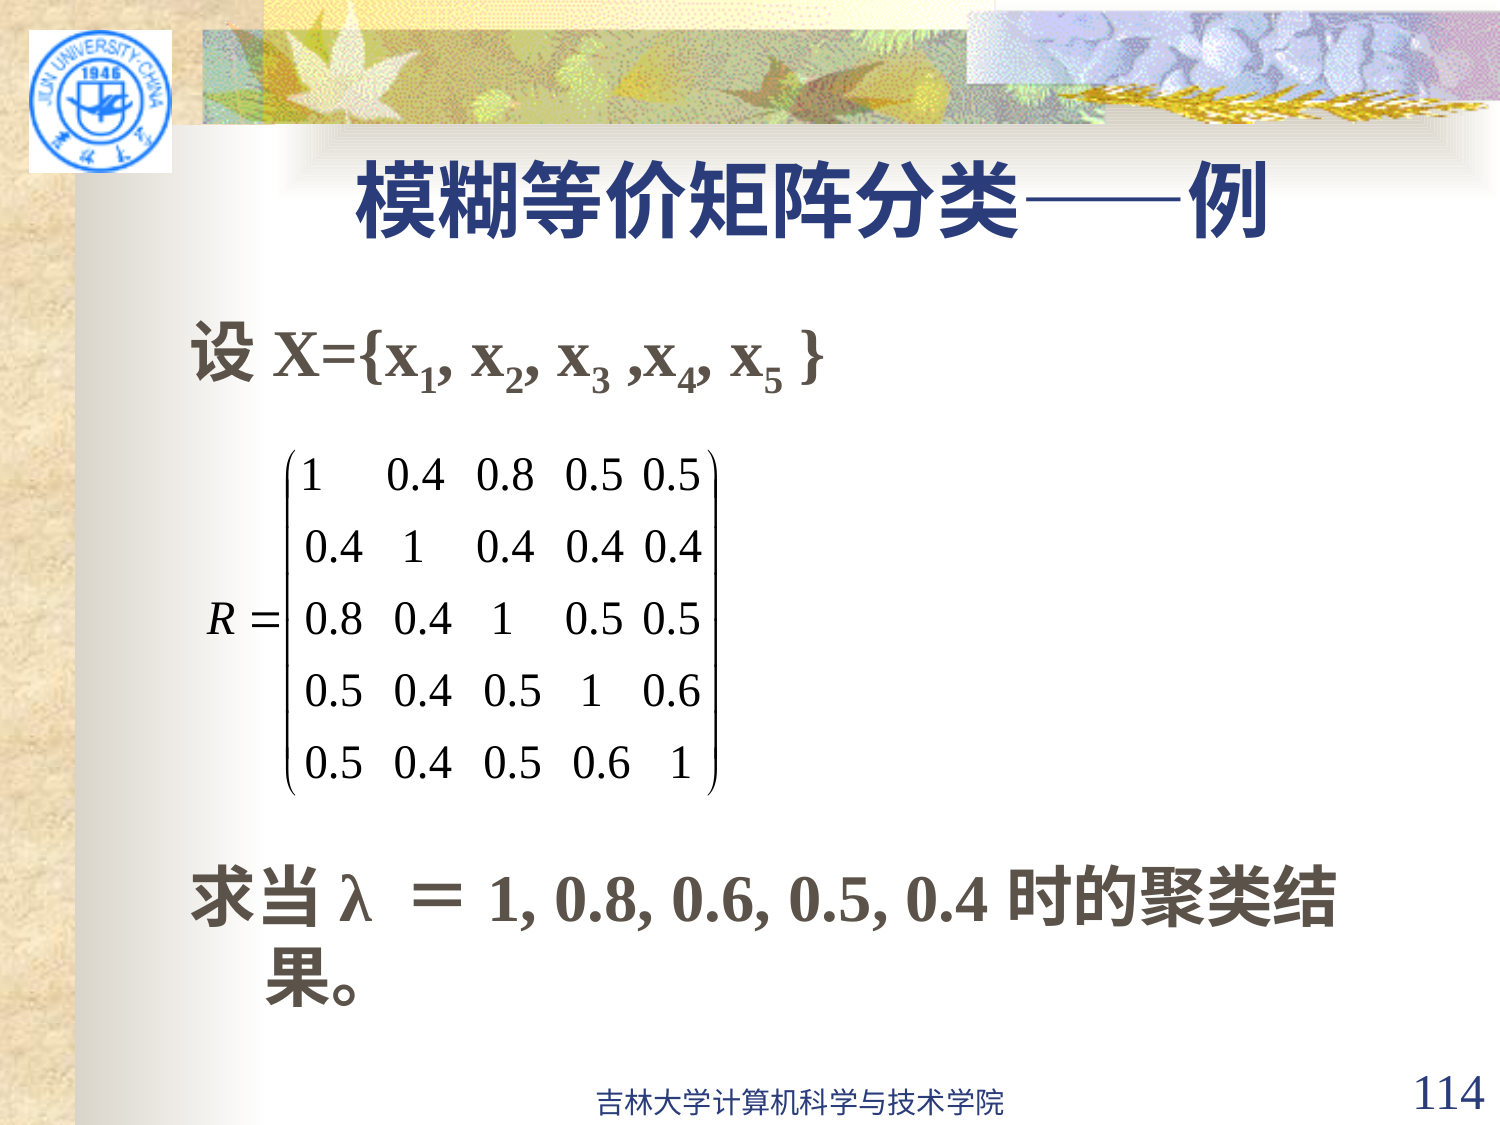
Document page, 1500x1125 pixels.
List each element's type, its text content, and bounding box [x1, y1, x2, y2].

picture [0, 0, 1500, 1125]
title 模糊等价矩阵分类——例 [174, 137, 1450, 256]
list 设X={x1, x2, x3 ,x4, x5 } 求当λ ＝1, 0.8, 0.6, 0.5, 0.4时的聚类结果。 [174, 302, 1416, 1035]
footer 吉林大学计算机科学与技术学院 [562, 1051, 1038, 1125]
slide_number 114 [1349, 1051, 1500, 1125]
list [198, 438, 732, 808]
